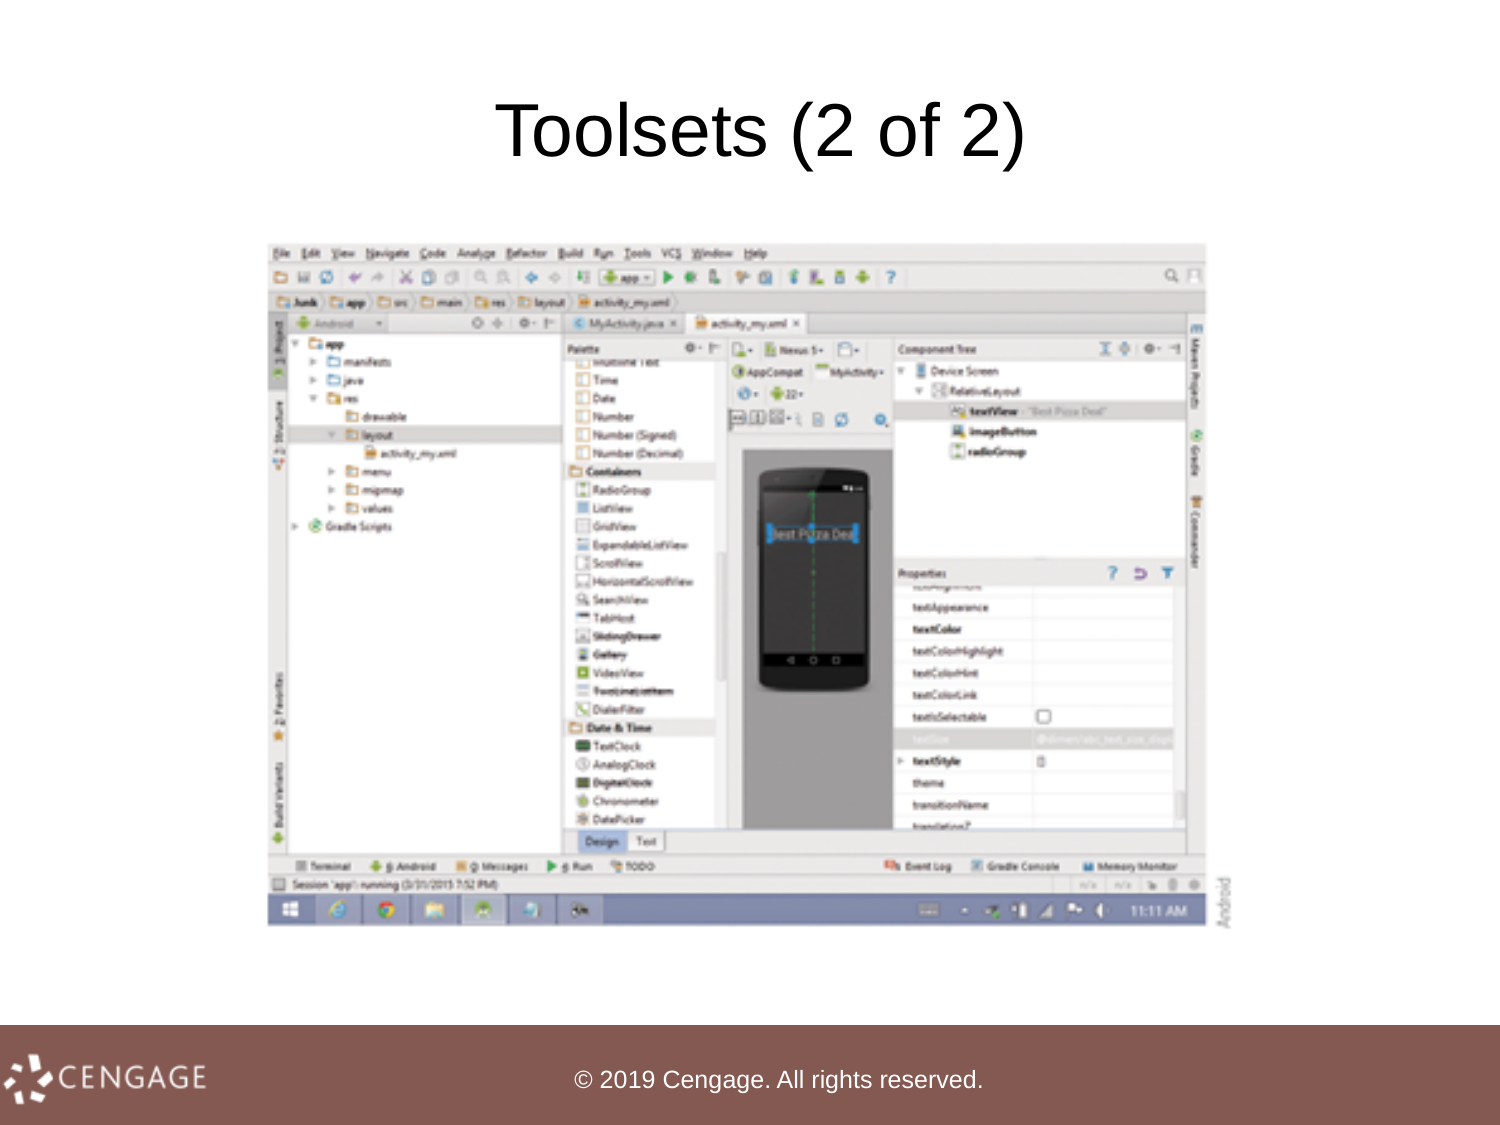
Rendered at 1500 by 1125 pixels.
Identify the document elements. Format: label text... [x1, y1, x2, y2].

title Toolsets (2 of 2) [102, 44, 1420, 210]
picture [0, 1051, 211, 1106]
picture [256, 224, 1244, 958]
